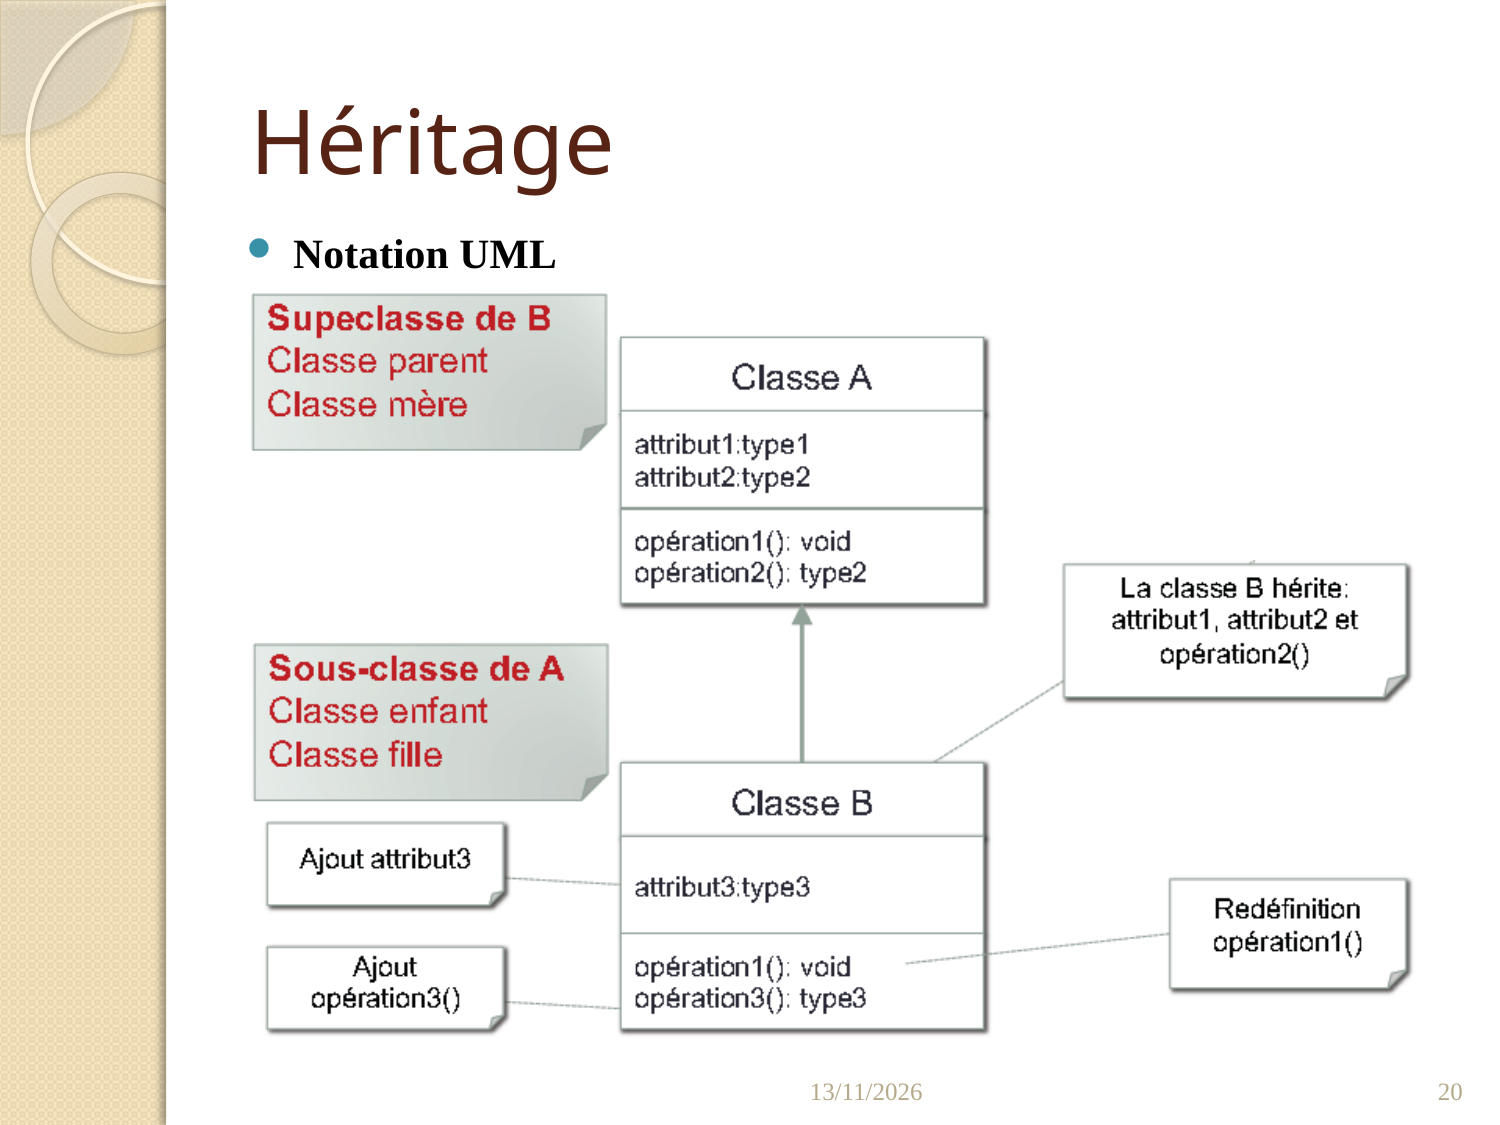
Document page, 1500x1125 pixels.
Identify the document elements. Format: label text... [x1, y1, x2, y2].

title Héritage [235, 45, 1466, 219]
slide_number 20 [1413, 1034, 1488, 1113]
list Notation UML [218, 219, 1466, 1025]
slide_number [587, 1058, 938, 1113]
picture [241, 293, 1424, 1048]
